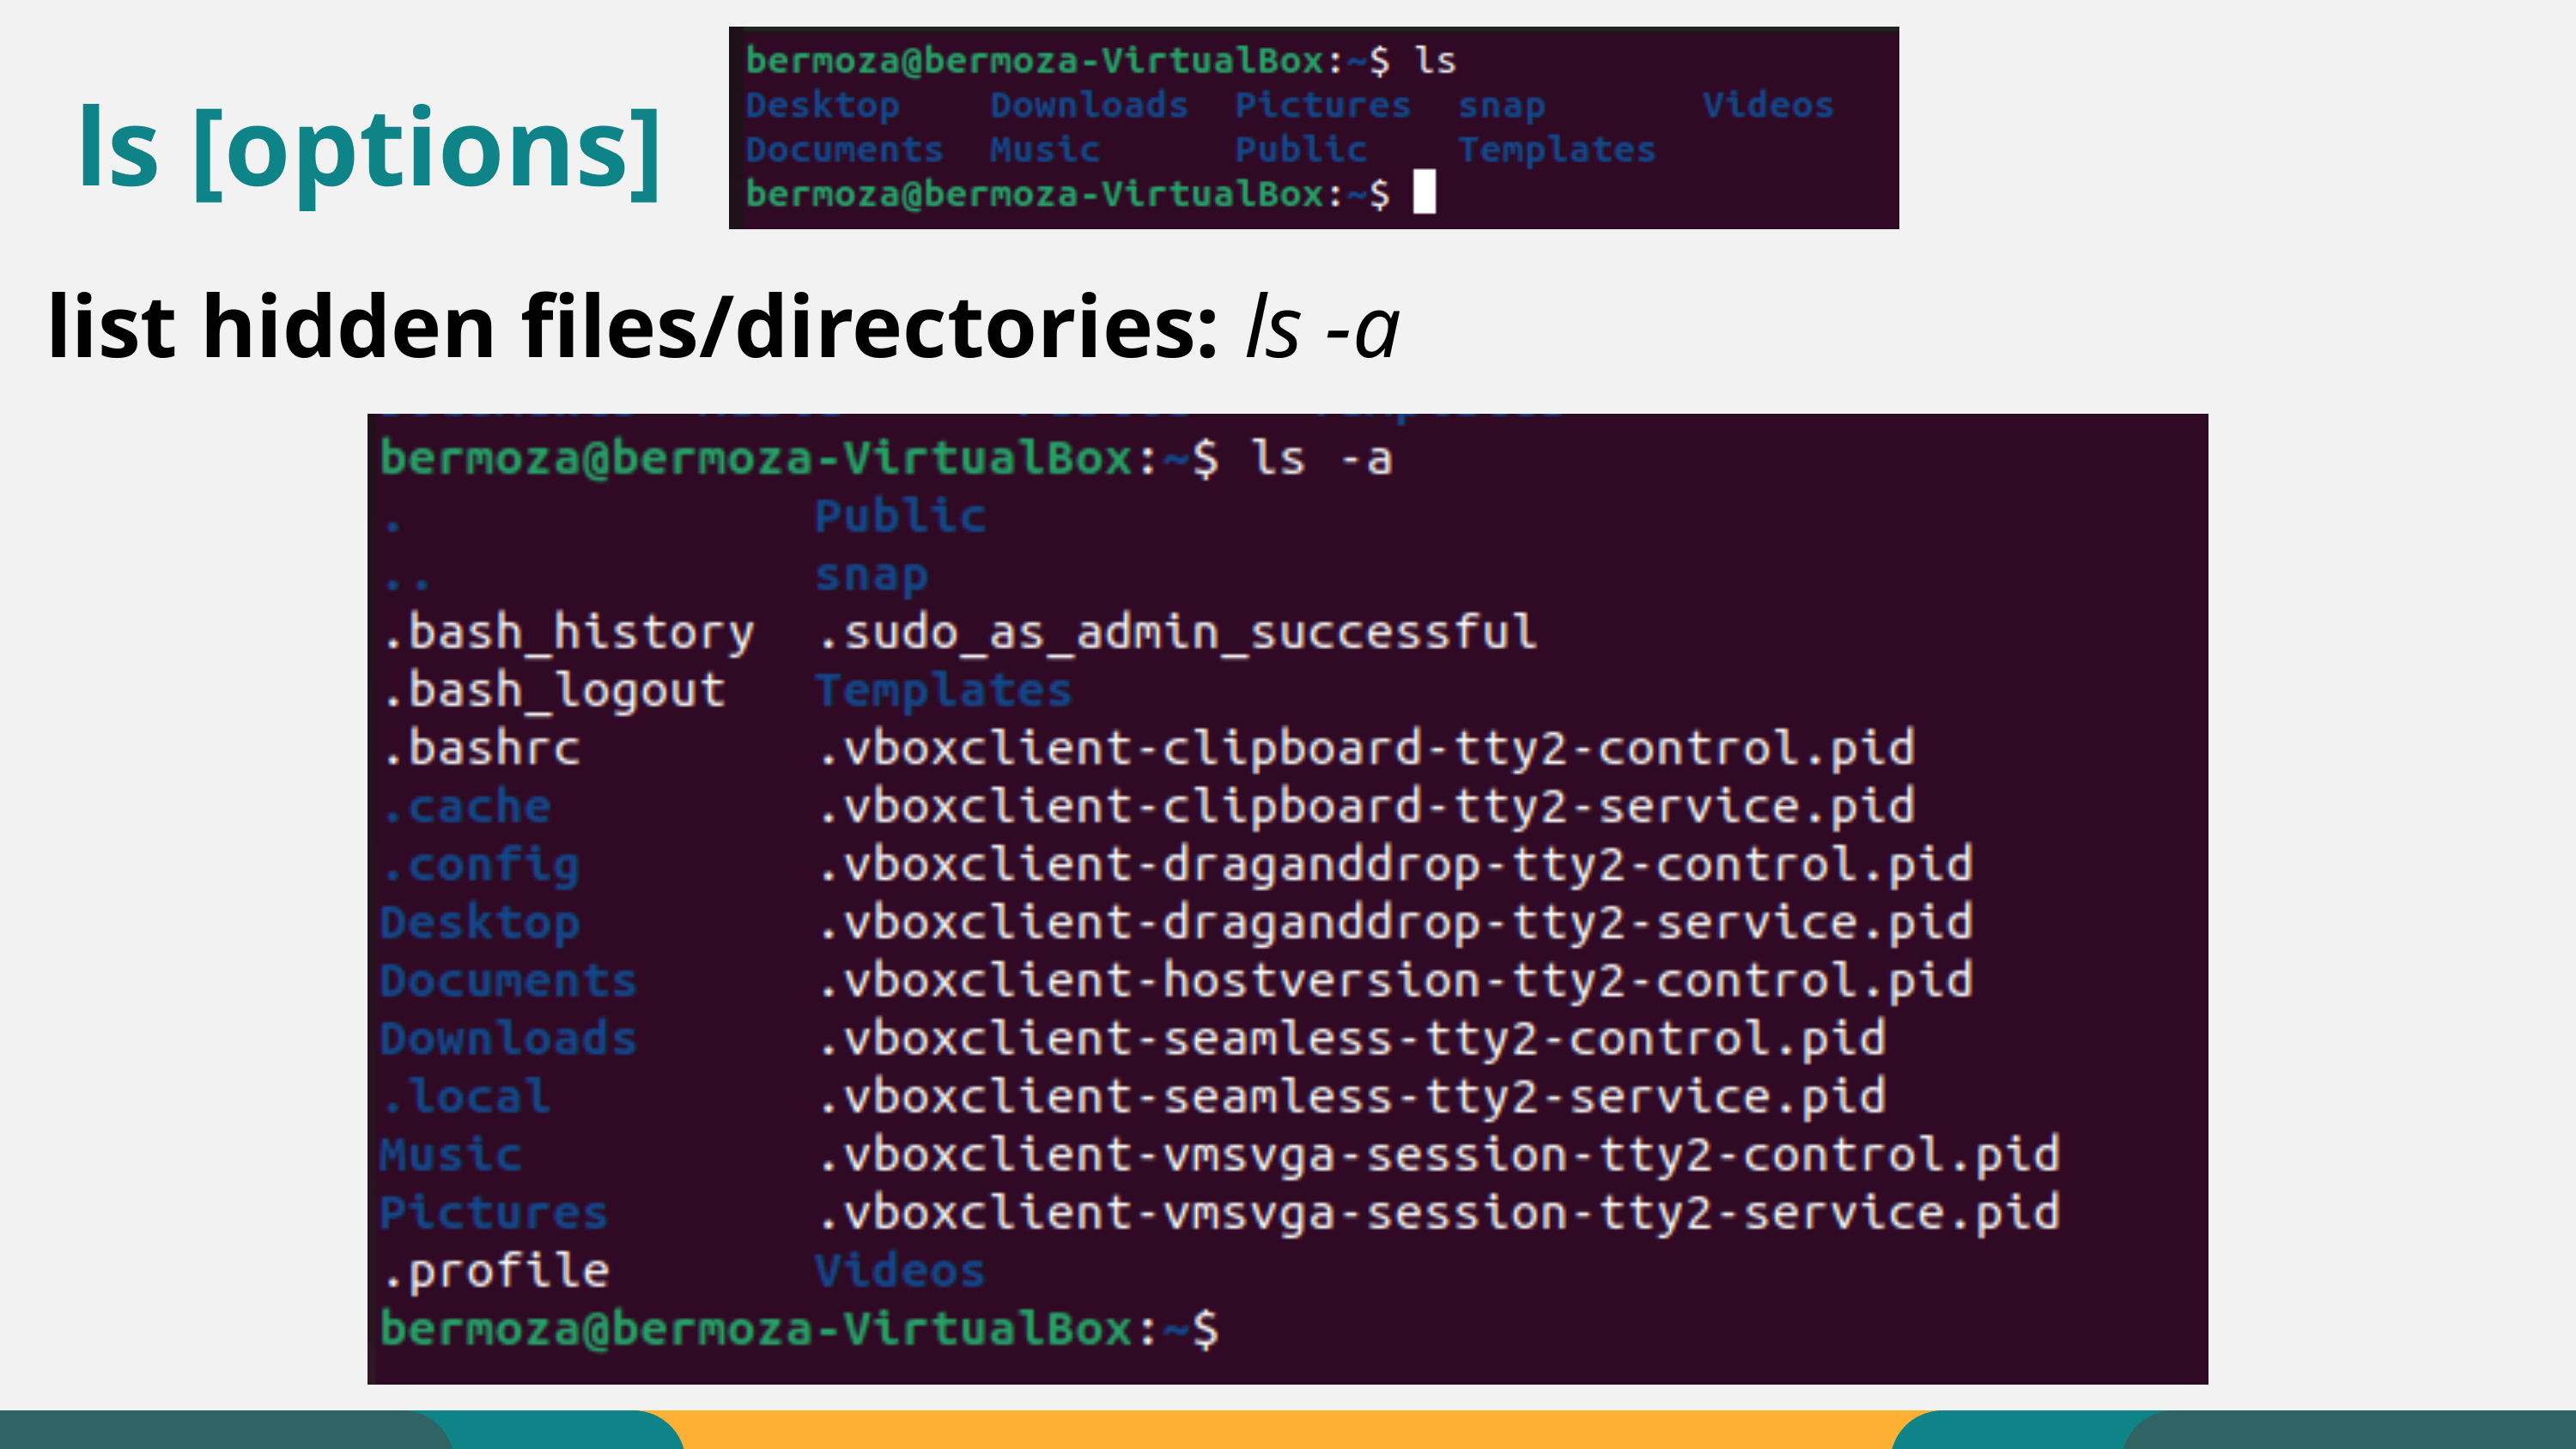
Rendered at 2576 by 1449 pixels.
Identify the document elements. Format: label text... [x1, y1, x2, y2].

text_box ls [options] [75, 62, 725, 208]
picture [368, 414, 2208, 1385]
picture [729, 26, 1899, 230]
text_box list hidden files/directories: ls -a [46, 271, 2530, 375]
